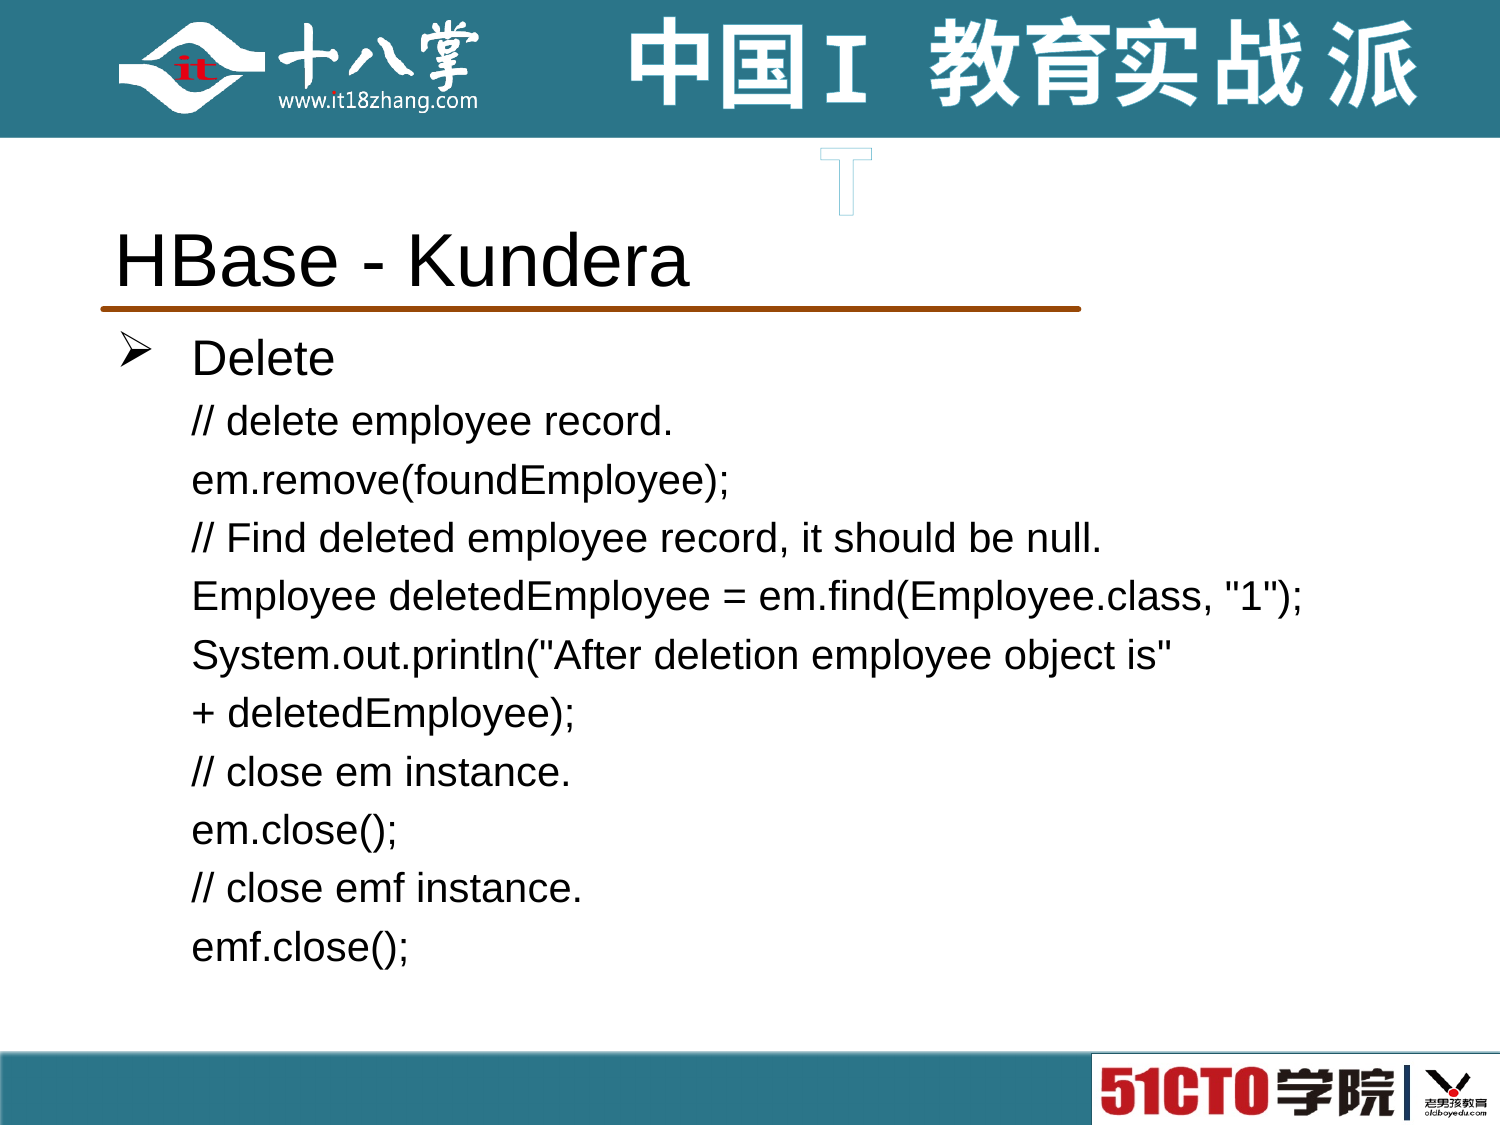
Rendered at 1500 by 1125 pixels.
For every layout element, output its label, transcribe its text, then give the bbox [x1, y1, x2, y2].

picture [119, 20, 479, 114]
title HBase - Kundera [100, 204, 1424, 303]
list Delete // delete employee record. em.remove(foundEmployee); // Find deleted employee record, it should be null. Employee deletedEmployee = em.find(Employee.class, "1"); System.out.println("After deletion employee object is" + deletedEmployee); // close em instance. em.close(); // close emf instance. emf.close(); [101, 318, 1424, 1035]
picture [1092, 1054, 1500, 1125]
